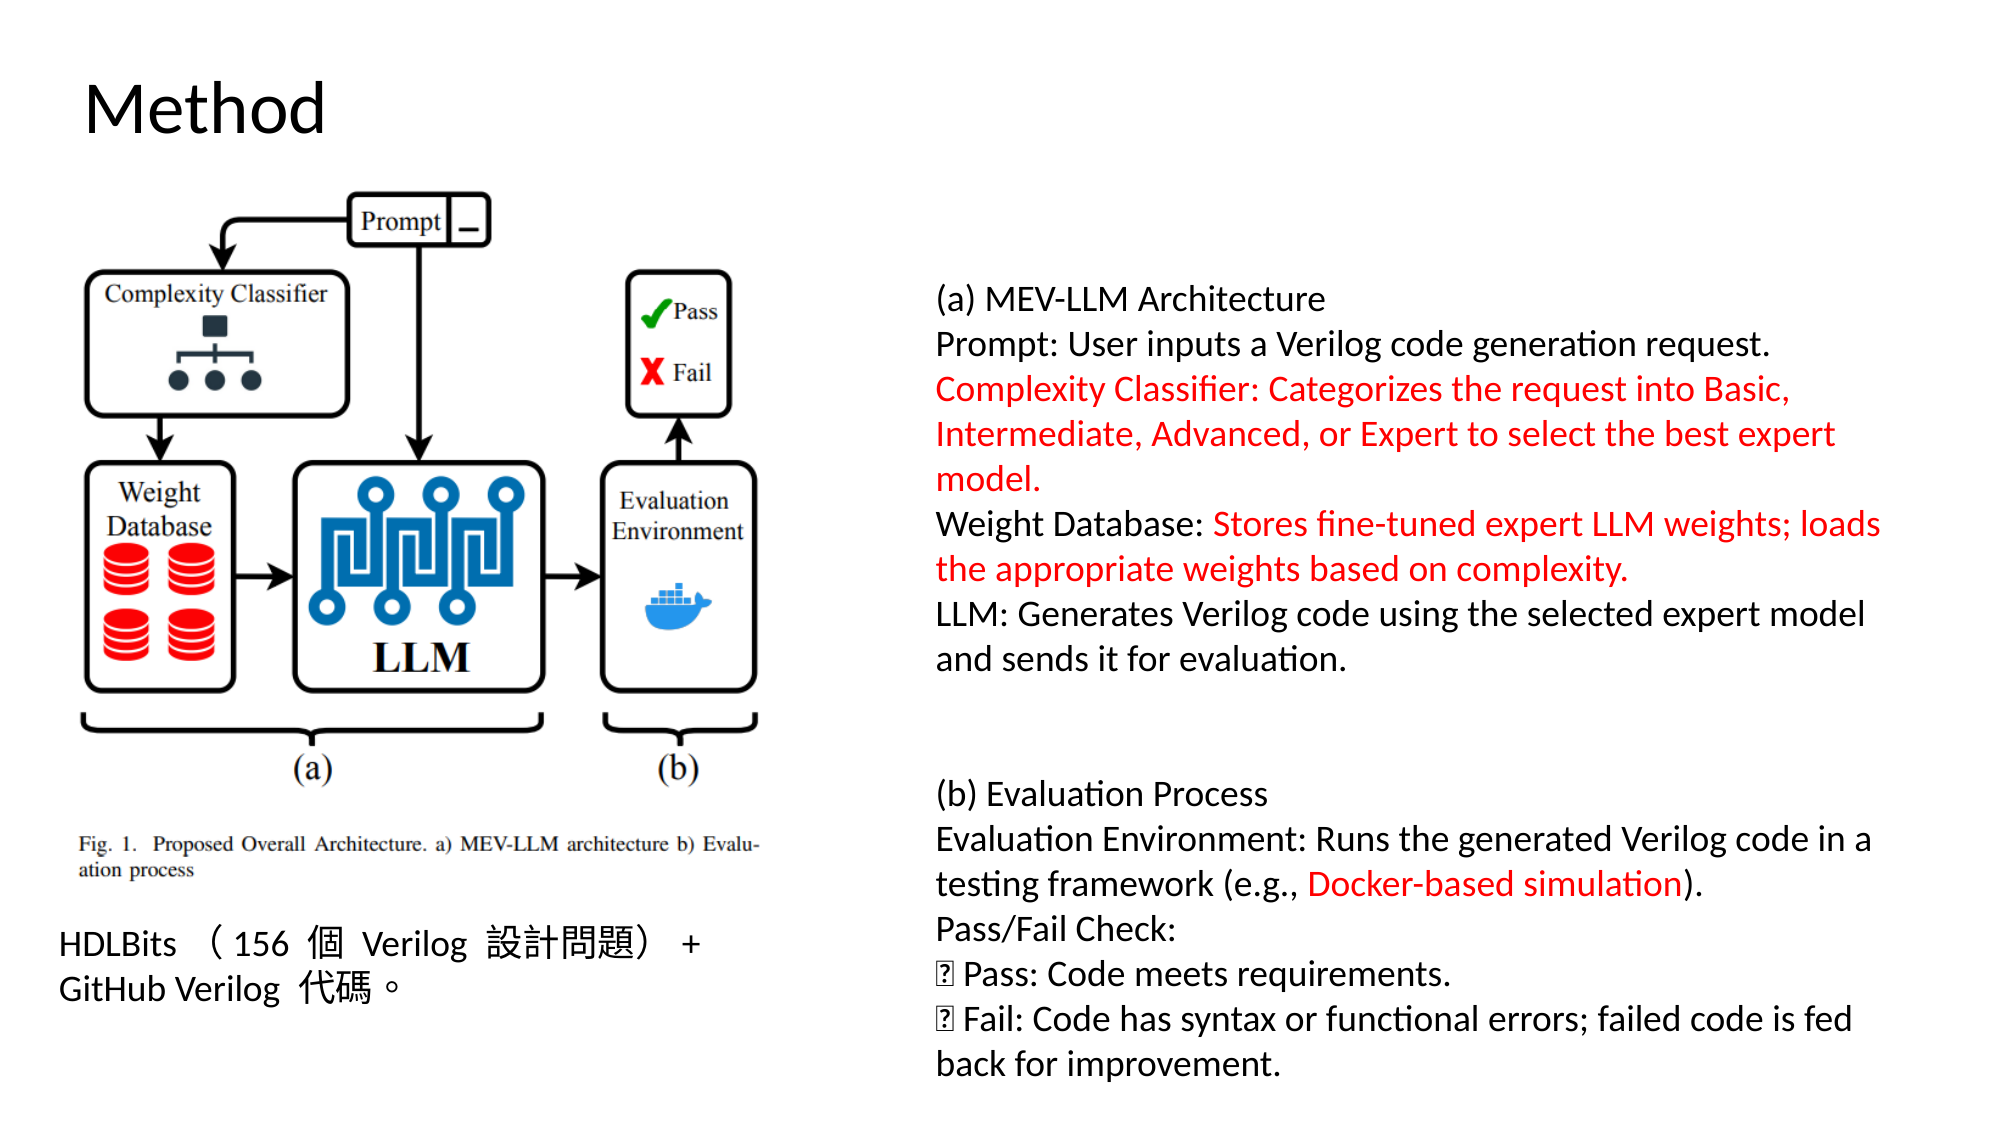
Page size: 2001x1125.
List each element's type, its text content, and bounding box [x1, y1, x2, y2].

text_box (a) MEV-LLM Architecture Prompt: User inputs a Verilog code generation request. Complexity Classifier: Categorizes the request into Basic, Intermediate, Advanced, or Expert to select the best expert model. Weight Database: Stores fine-tuned expert LLM weights; loads the appropriate weights based on complexity. LLM: Generates Verilog code using the selected expert model and sends it for evaluation. (b) Evaluation Process Evaluation Environment: Runs the generated Verilog code in a testing framework (e.g., Docker-based simulation). Pass/Fail Check: ✅ Pass: Code meets requirements. ❌ Fail: Code has syntax or functional errors; failed code is fed back for improvement. [920, 266, 1932, 1092]
text_box HDLBits（156 個 Verilog 設計問題）+ GitHub Verilog 代碼。 [44, 911, 802, 1017]
picture [24, 157, 774, 885]
text_box Method [69, 51, 344, 156]
